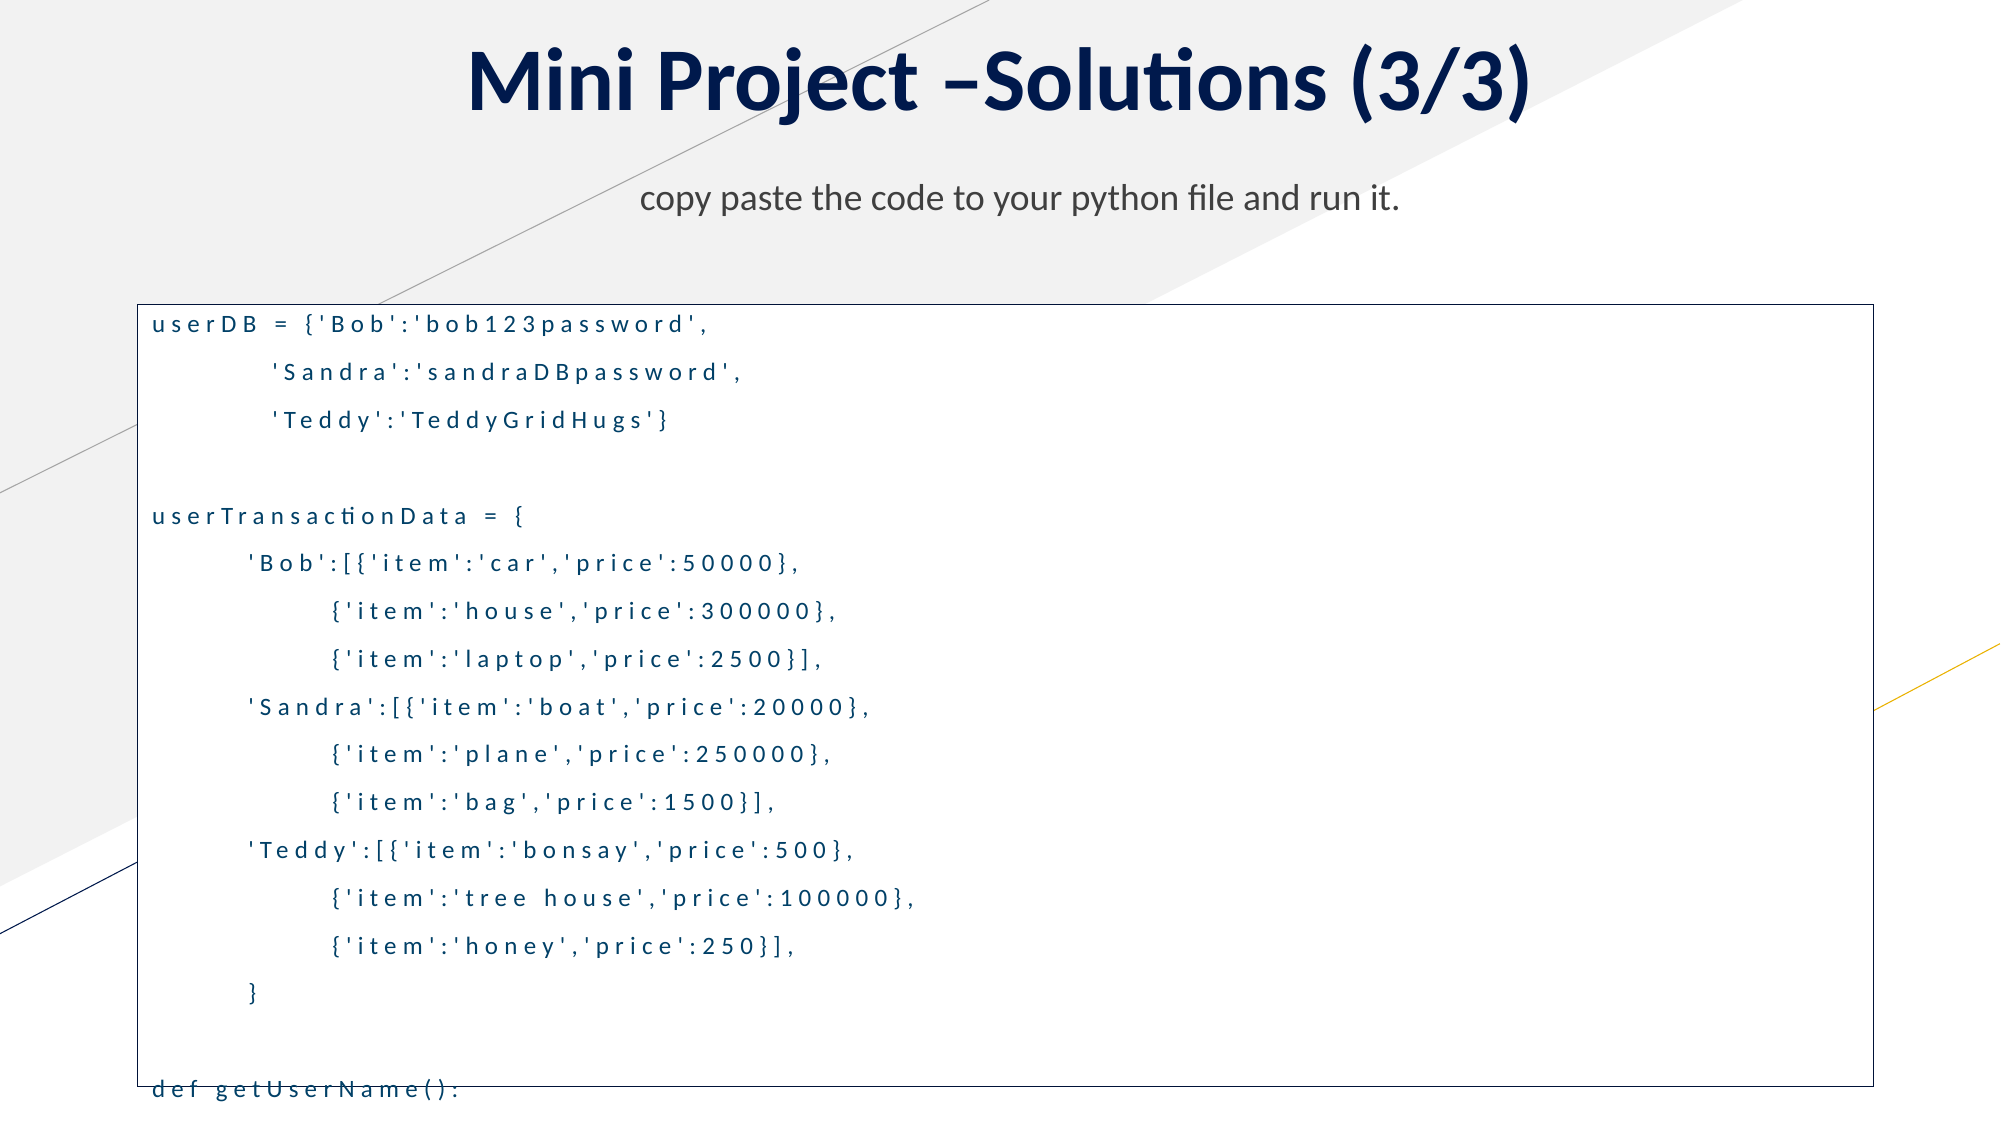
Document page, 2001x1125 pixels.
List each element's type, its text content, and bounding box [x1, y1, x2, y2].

text_box userDB = {'Bob':'bob123password', 'Sandra':'sandraDBpassword', 'Teddy':'TeddyGridHugs'} userTransactionData = { 'Bob':[{'item':'car','price':50000}, {'item':'house','price':300000}, {'item':'laptop','price':2500}], 'Sandra':[{'item':'boat','price':20000}, {'item':'plane','price':250000}, {'item':'bag','price':1500}], 'Teddy':[{'item':'bonsay','price':500}, {'item':'tree house','price':100000}, {'item':'honey','price':250}], } def getUserName(): user = input("Enter username: ") return user def getPassword(): passwd = input("Enter password: ") return passwd def checkLogin(username,password): if username not in userDB or userDB[username] != password: print("Invalid username/password") return False else: return True def getUserTransaction(user): transaction = userTransactionData[user] total = 0 print("\n%s's transactions:"%user) for tran in transaction: print("%s : %d"%(tran['item'], tran['price'])) total+= tran['price'] print("===============") print("Total: " + str(total)) def main(): tries = 0 while tries < 3: print("###################") user = getUserName() pwd = getPassword() if checkLogin(user,pwd): getUserTransaction(user) break else: tries+=1 if tries == 3: print("you have exceeded your tries.") if __name__ == "__main__": main() [137, 304, 1874, 1087]
text_box Mini Project –Solutions (3/3) [137, 18, 1863, 130]
text_box copy paste the code to your python file and run it. [625, 165, 1417, 226]
